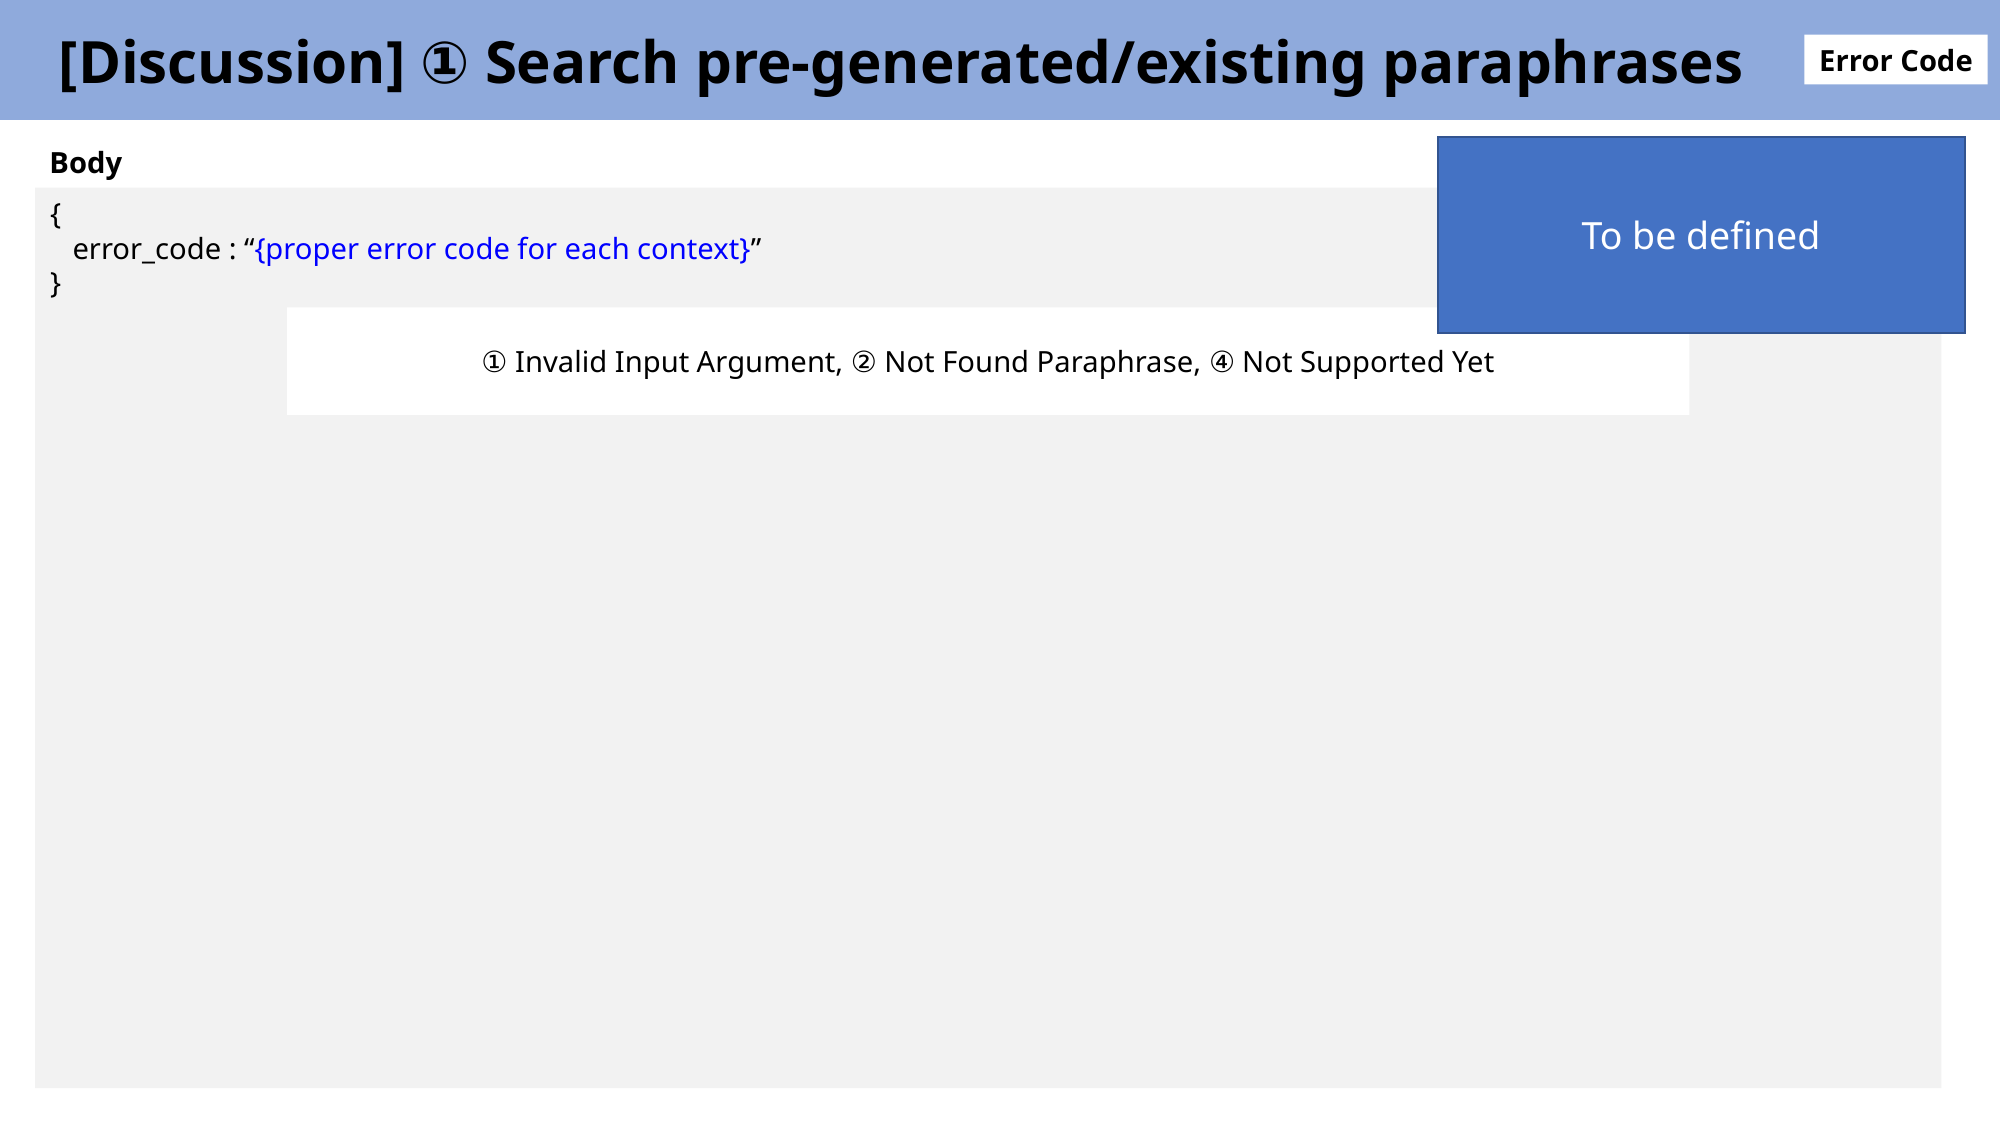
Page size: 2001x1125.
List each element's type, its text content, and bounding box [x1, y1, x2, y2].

text_box [Discussion] ① Search pre-generated/existing paraphrases [0, 0, 2000, 121]
text_box { error_code : “{proper error code for each context}” } [35, 187, 1942, 1089]
text_box Error Code [1804, 34, 1988, 85]
text_box ① Invalid Input Argument, ② Not Found Paraphrase, ④ Not Supported Yet [286, 306, 1690, 416]
text_box To be defined [1437, 136, 1966, 334]
text_box Body [34, 137, 138, 187]
